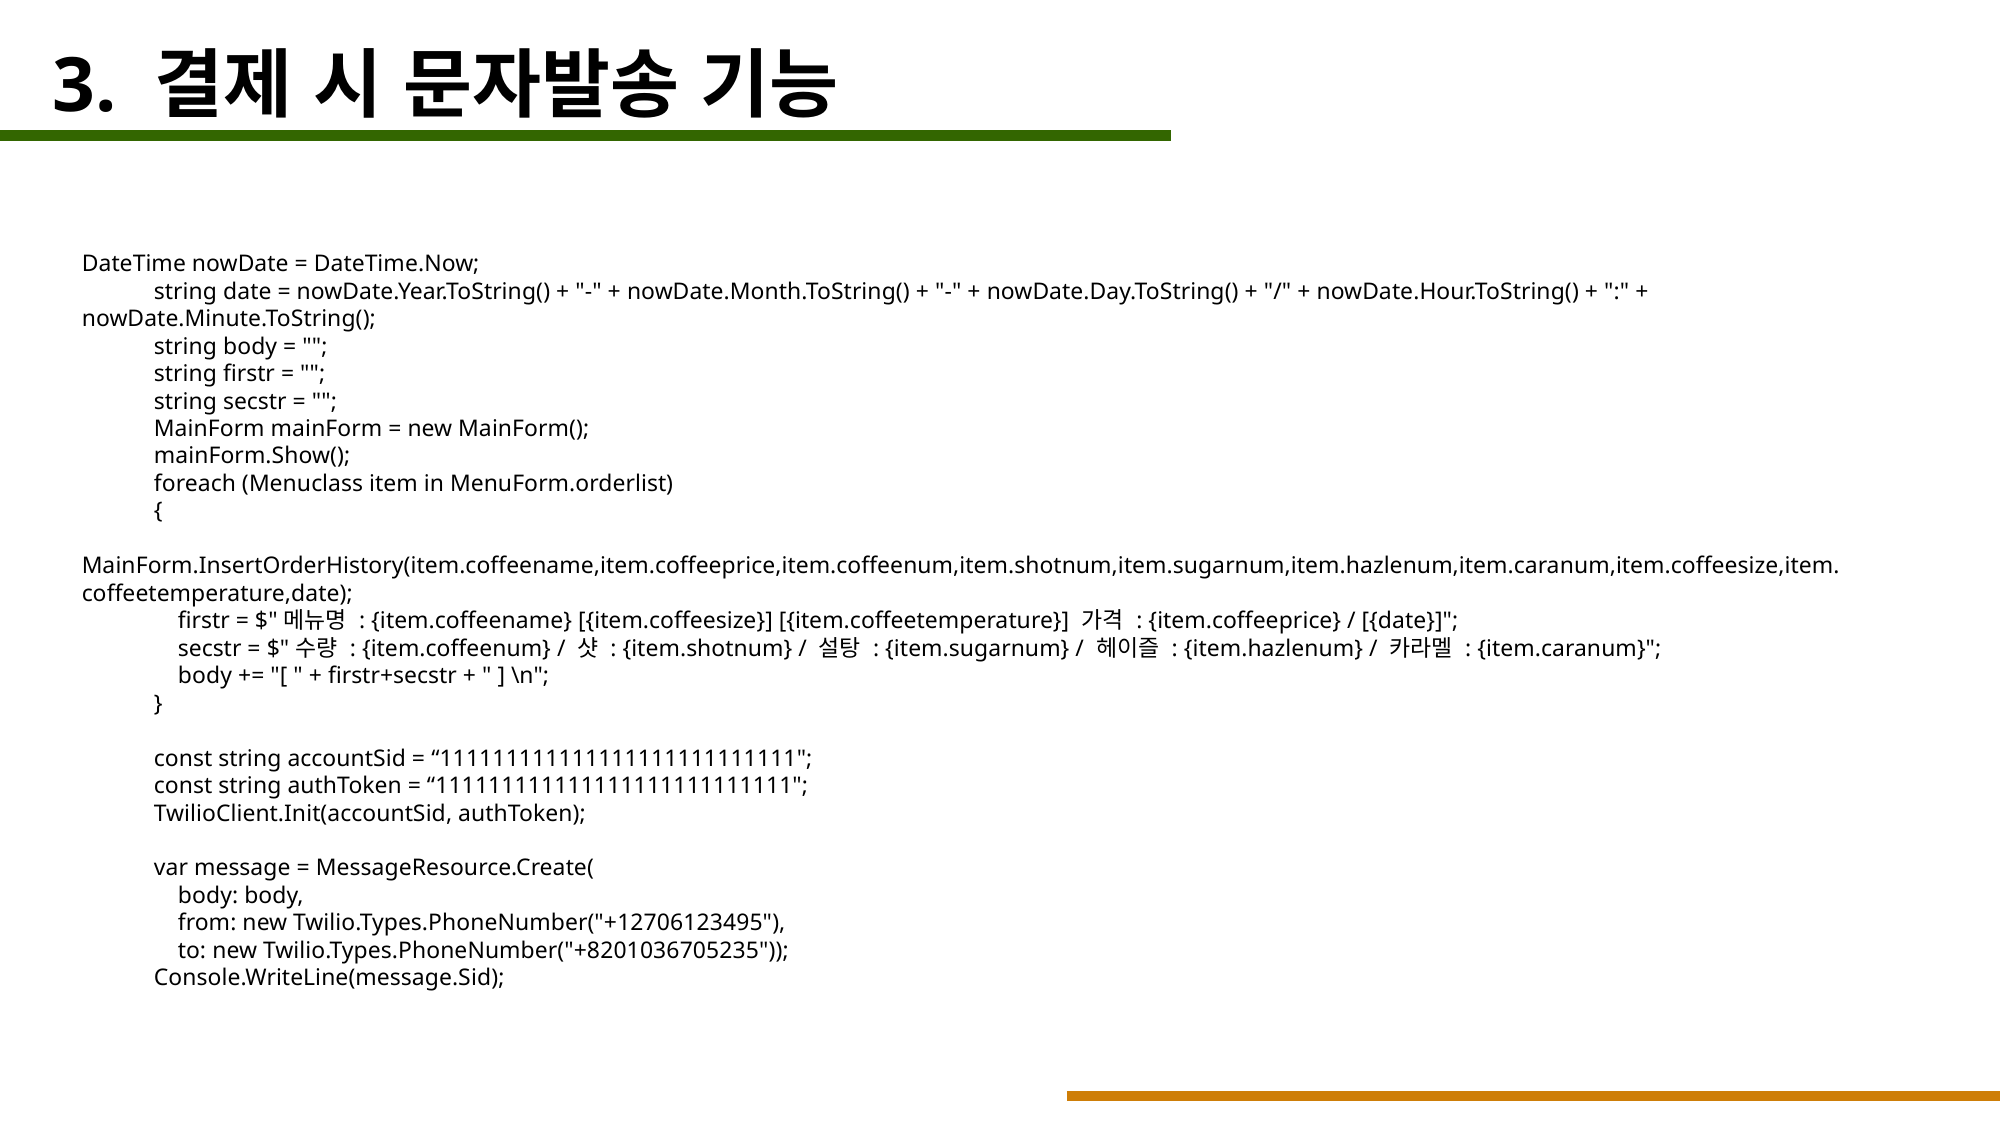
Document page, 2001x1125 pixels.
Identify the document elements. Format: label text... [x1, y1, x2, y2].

text_box 3. 결제 시 문자발송 기능 [37, 29, 854, 135]
text_box DateTime nowDate = DateTime.Now; string date = nowDate.Year.ToString() + "-" + nowDate.Month.ToString() + "-" + nowDate.Day.ToString() + "/" + nowDate.Hour.ToString() + ":" + nowDate.Minute.ToString(); string body = ""; string firstr = ""; string secstr = ""; MainForm mainForm = new MainForm(); mainForm.Show(); foreach (Menuclass item in MenuForm.orderlist) { MainForm.InsertOrderHistory(item.coffeename,item.coffeeprice,item.coffeenum,item.shotnum,item.sugarnum,item.hazlenum,item.caranum,item.coffeesize,item.coffeetemperature,date); firstr = $"메뉴명 : {item.coffeename} [{item.coffeesize}] [{item.coffeetemperature}] 가격 : {item.coffeeprice} / [{date}]"; secstr = $"수량 : {item.coffeenum} / 샷 : {item.shotnum} / 설탕 : {item.sugarnum} / 헤이즐 : {item.hazlenum} / 카라멜 : {item.caranum}"; body += "[ " + firstr+secstr + " ] \n"; } const string accountSid = “111111111111111111111111111"; const string authToken = “111111111111111111111111111"; TwilioClient.Init(accountSid, authToken); var message = MessageResource.Create( body: body, from: new Twilio.Types.PhoneNumber("+12706123495"), to: new Twilio.Types.PhoneNumber("+8201036705235")); Console.WriteLine(message.Sid); [67, 241, 1861, 1026]
